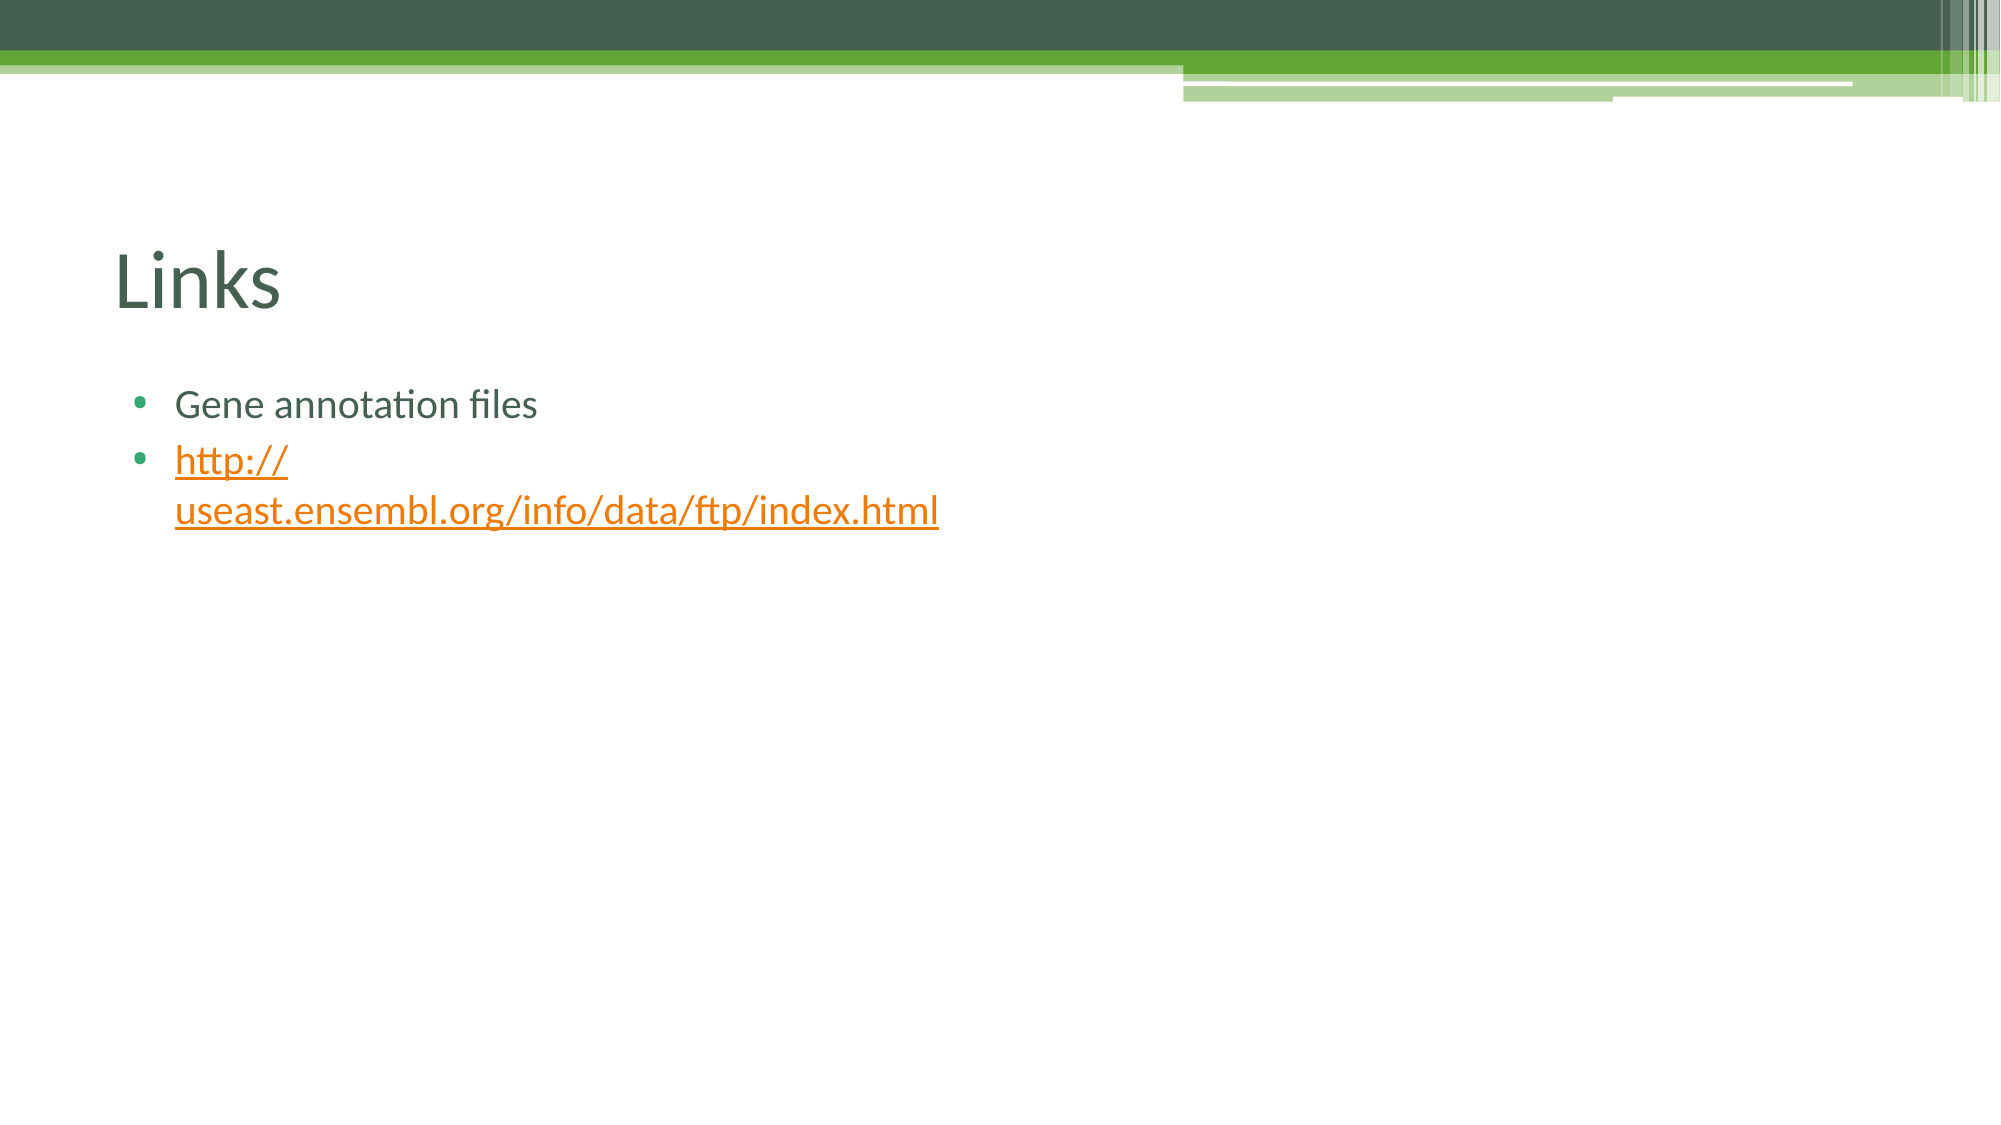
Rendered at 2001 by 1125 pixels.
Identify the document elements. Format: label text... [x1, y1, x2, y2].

list Gene annotation files http://useast.ensembl.org/info/data/ftp/index.html [99, 368, 984, 1082]
title Links [99, 187, 1900, 363]
